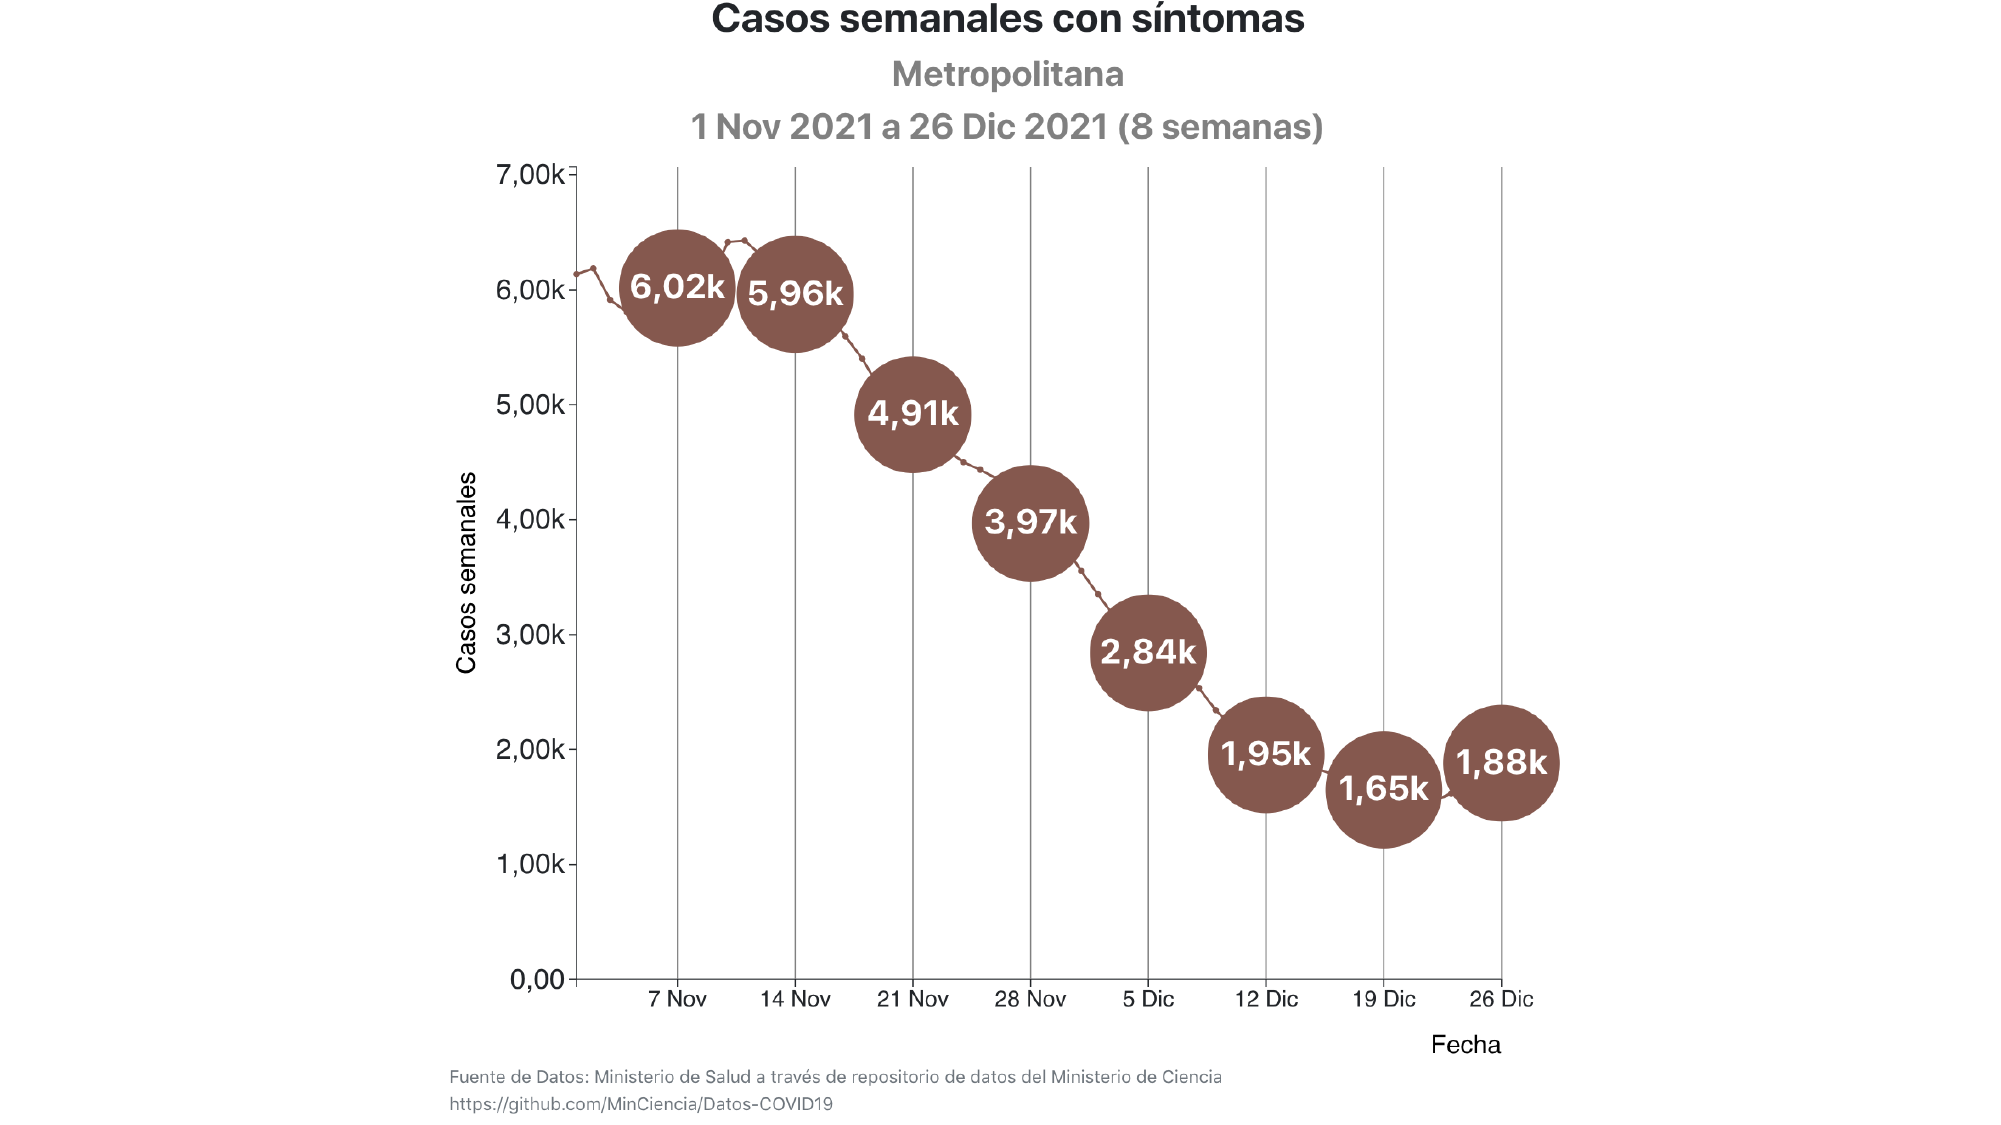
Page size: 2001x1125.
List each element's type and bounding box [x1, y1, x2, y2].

picture [430, 0, 1570, 1125]
